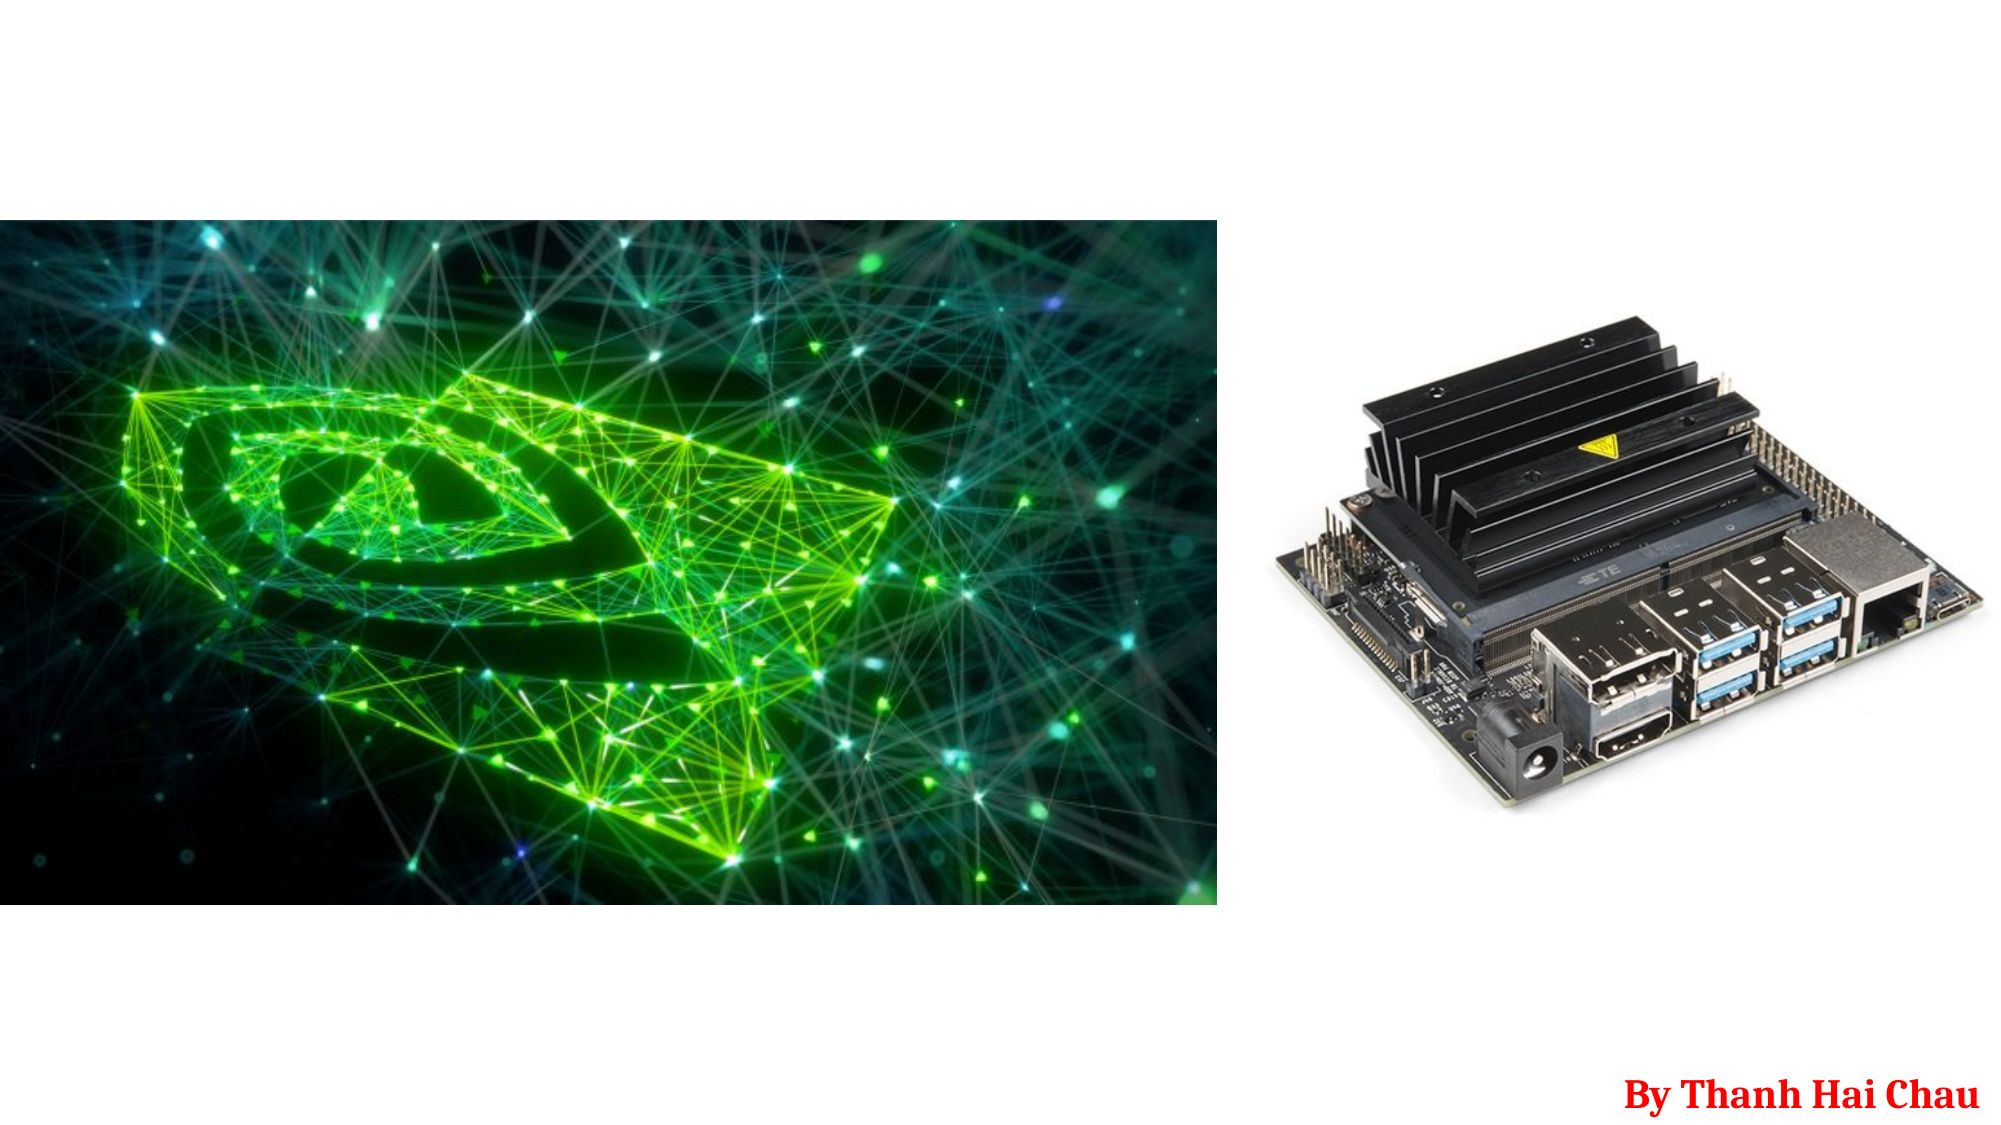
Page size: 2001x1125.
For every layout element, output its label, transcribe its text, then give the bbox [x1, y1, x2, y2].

text_box By Thanh Hai Chau [1608, 1059, 1996, 1125]
picture [0, 220, 1217, 905]
picture [1251, 282, 2000, 843]
